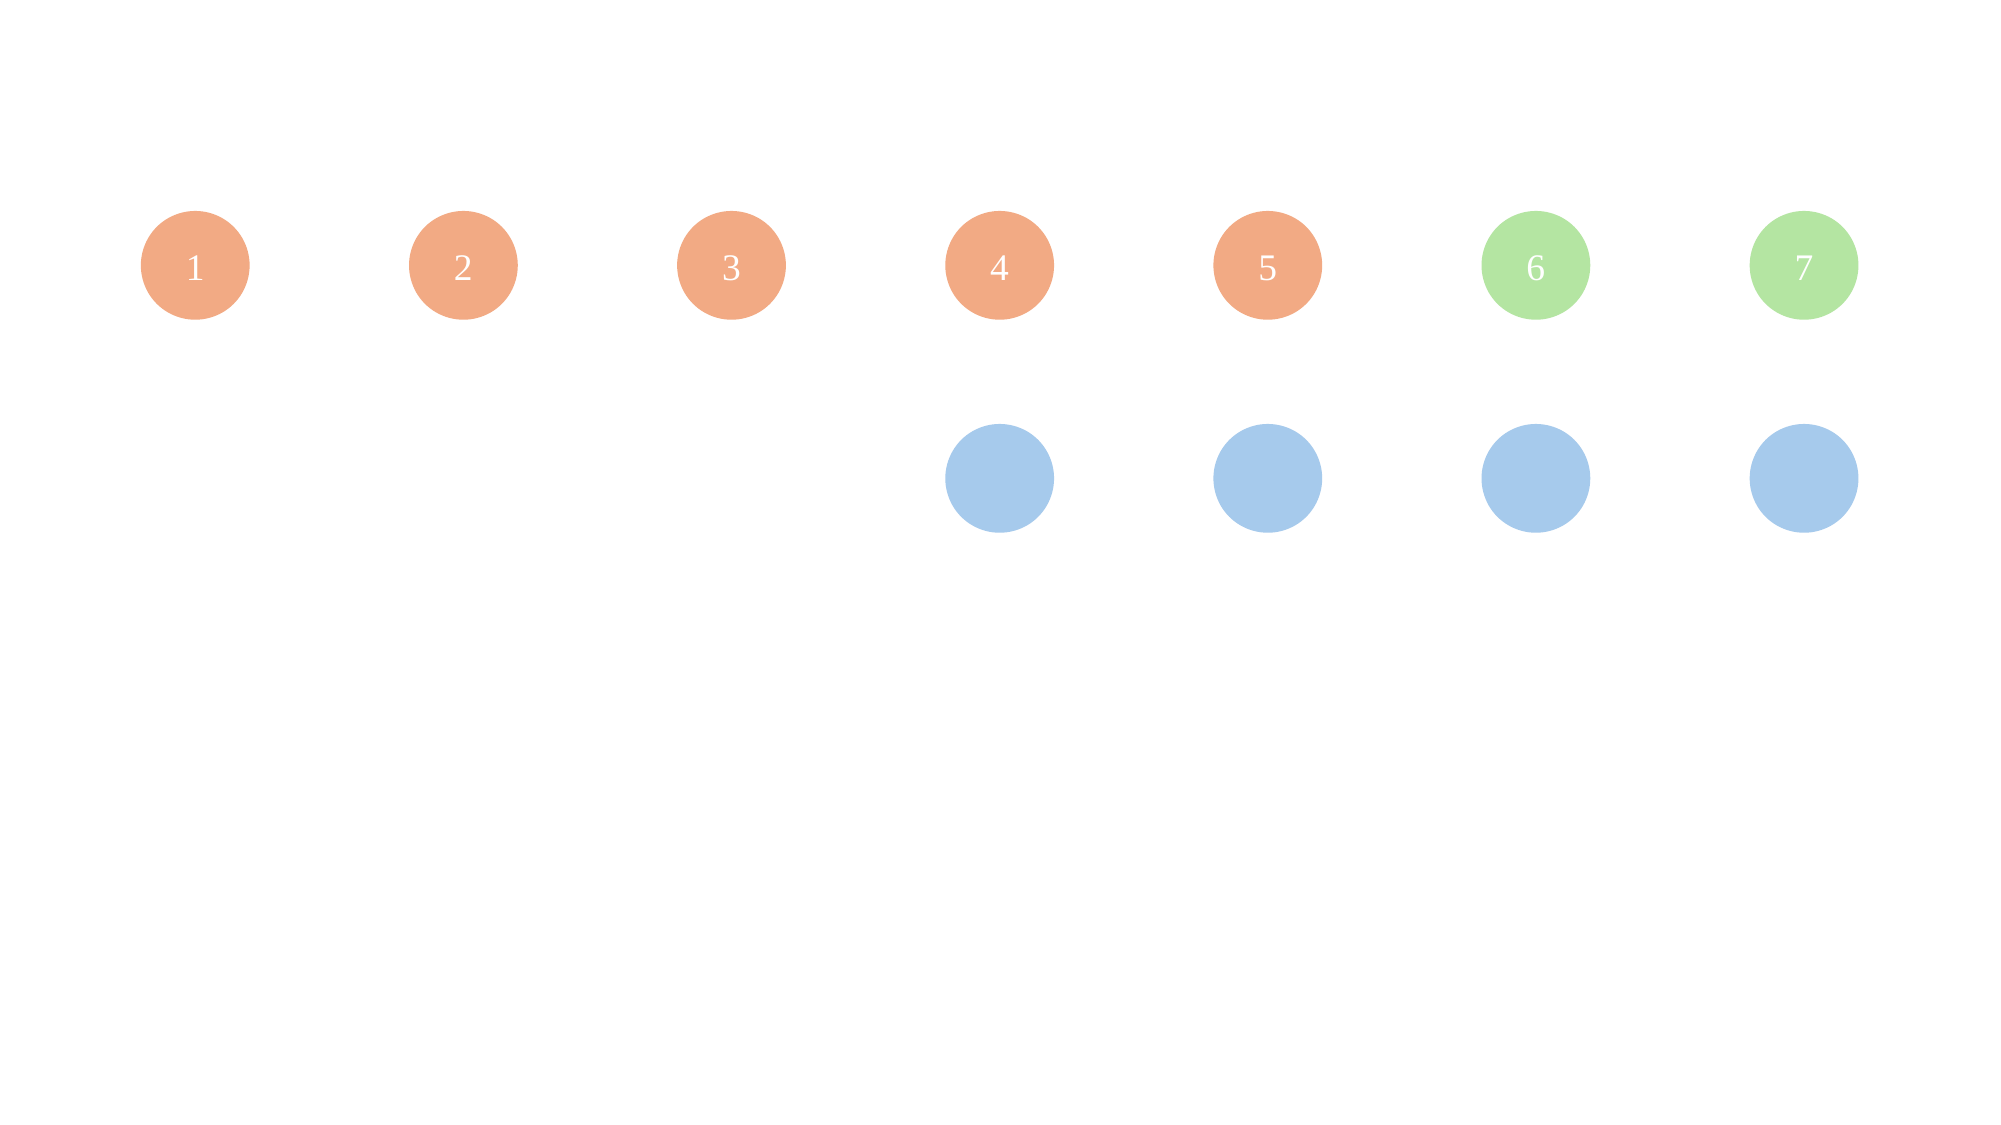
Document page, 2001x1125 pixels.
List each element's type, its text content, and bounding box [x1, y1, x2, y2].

text_box 5 [1211, 209, 1324, 322]
text_box 7 [1748, 209, 1861, 322]
text_box 6 [1479, 209, 1592, 322]
text_box [1748, 422, 1861, 535]
text_box [1211, 422, 1324, 535]
text_box [1479, 422, 1592, 535]
text_box 1 [139, 209, 252, 322]
text_box 3 [675, 209, 788, 322]
text_box [943, 422, 1056, 535]
text_box 4 [943, 209, 1056, 322]
text_box 2 [407, 209, 520, 322]
